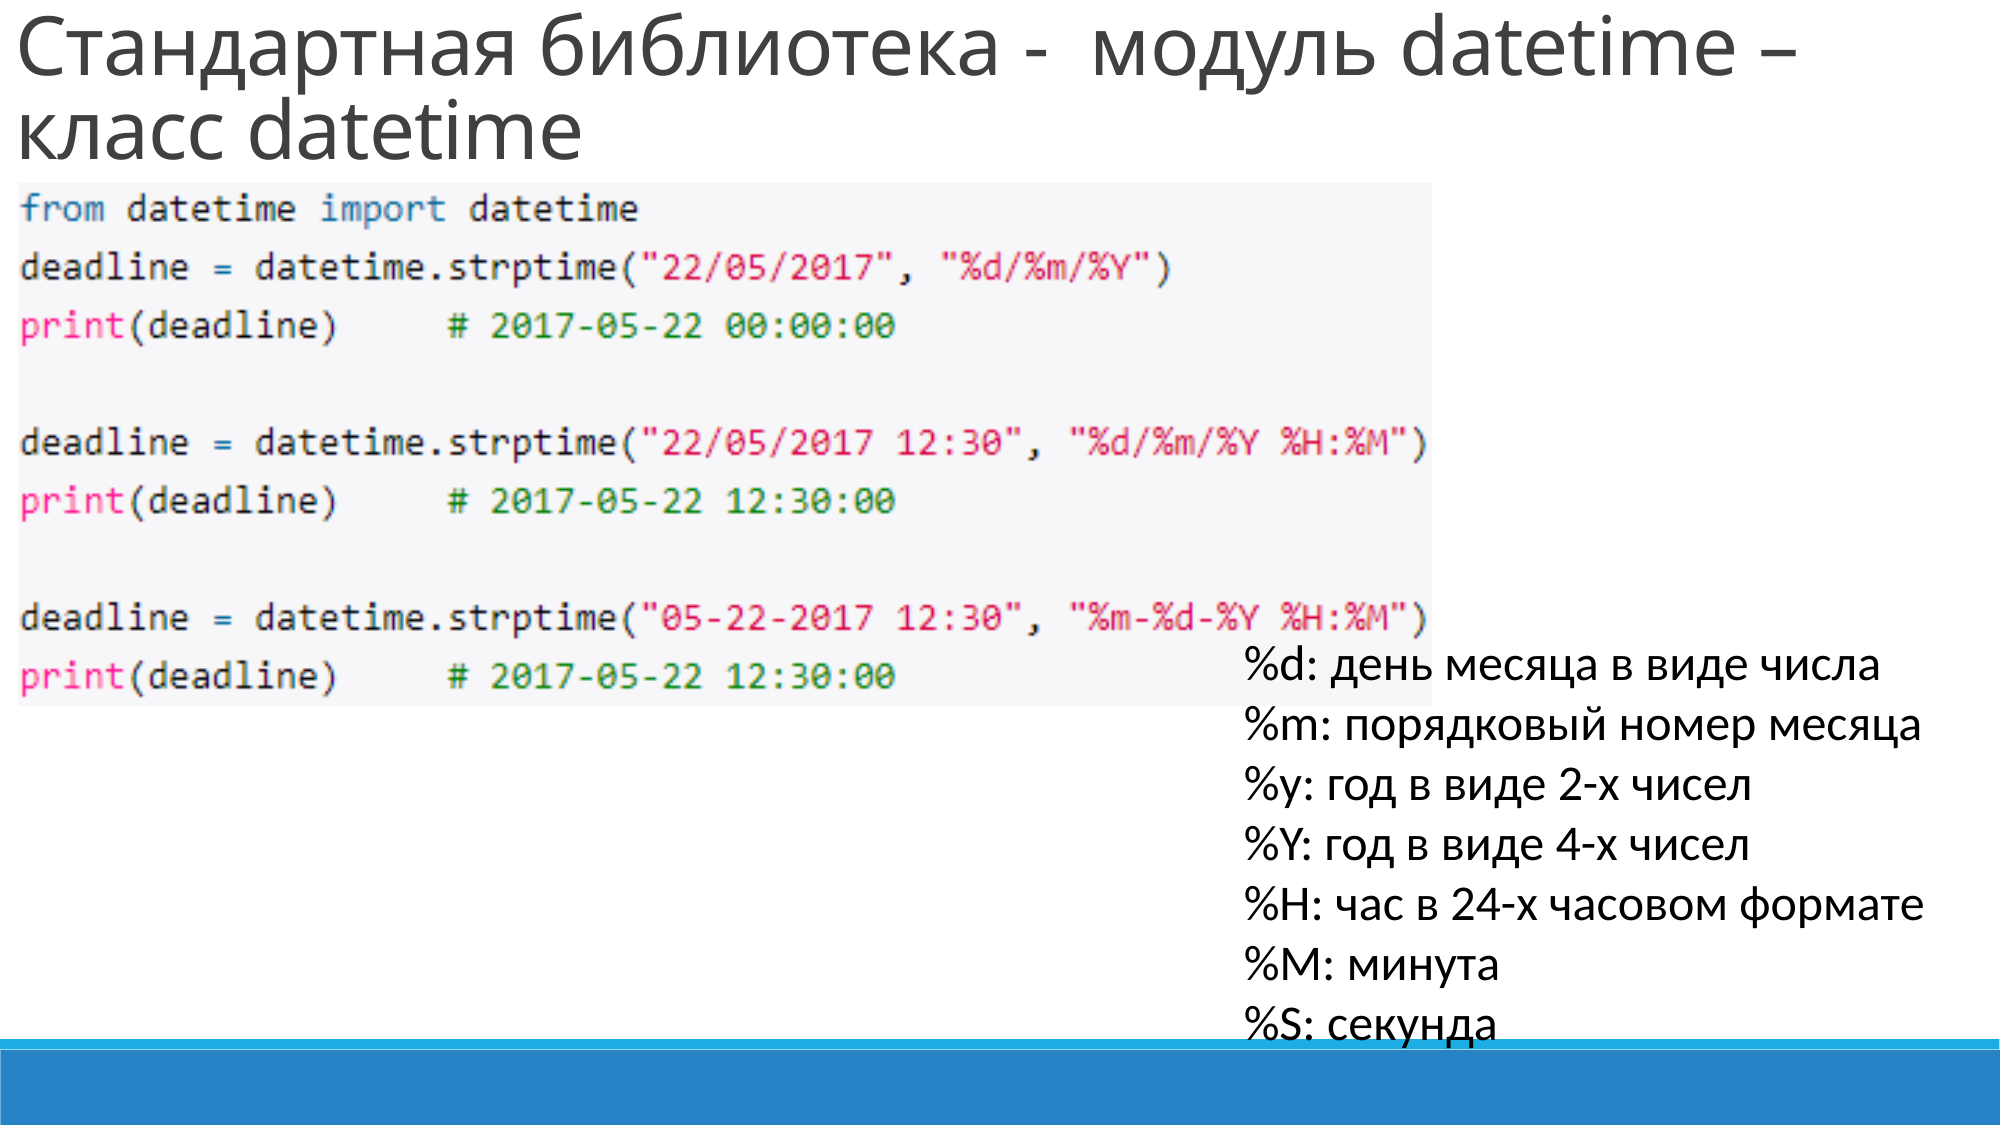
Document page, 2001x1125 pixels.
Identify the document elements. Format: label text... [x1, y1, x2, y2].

picture [18, 182, 1433, 706]
text_box %d: день месяца в виде числа %m: порядковый номер месяца %y: год в виде 2-х чисел %Y: год в виде 4-х чисел %H: час в 24-х часовом формате %M: минута %S: секунда [1229, 622, 1967, 1058]
text_box Стандартная библиотека - модуль datetime – класс datetime [0, 0, 2000, 184]
